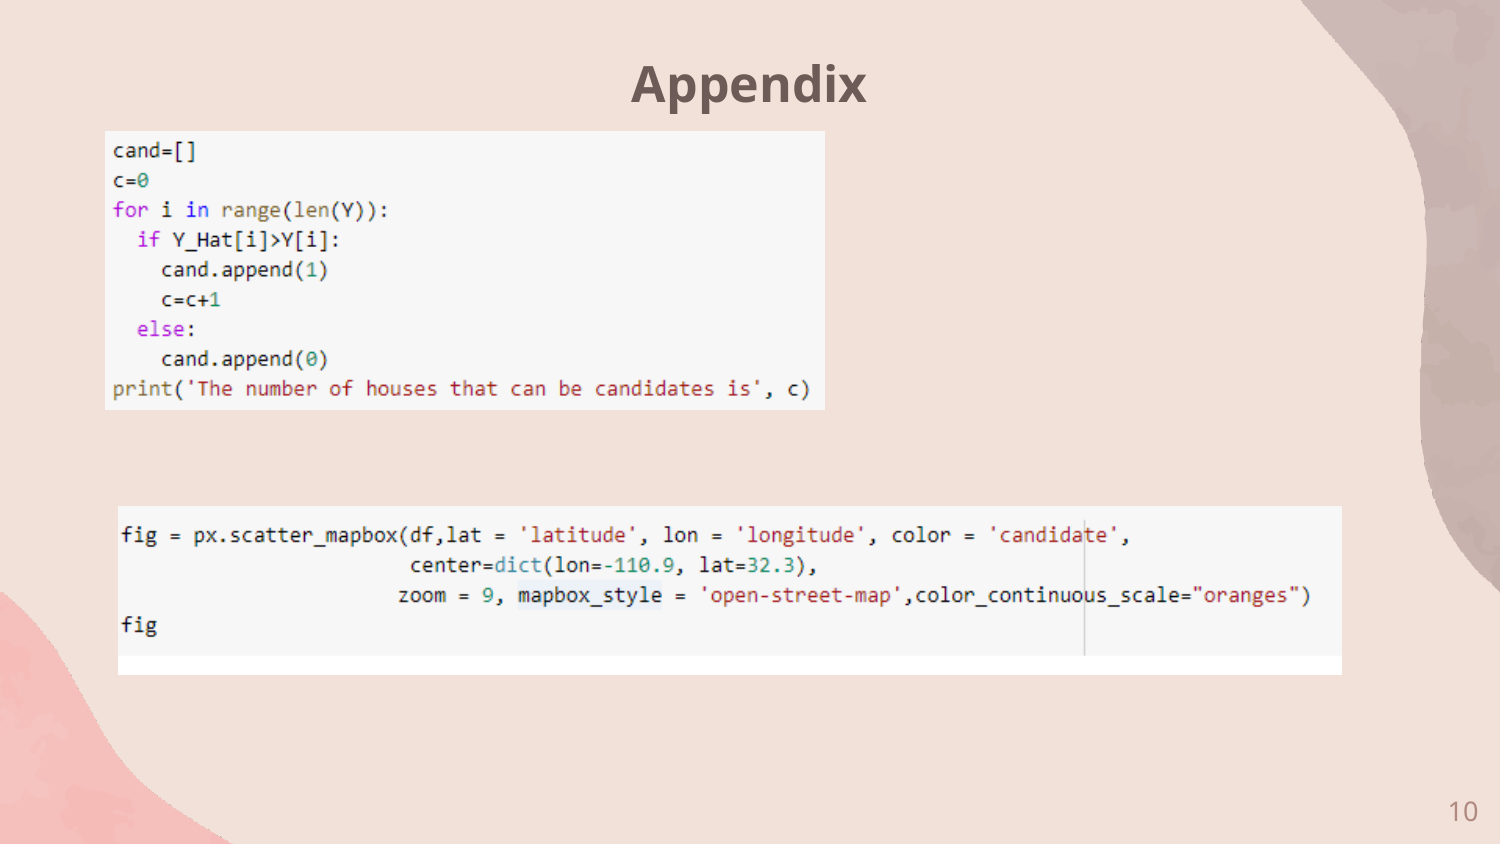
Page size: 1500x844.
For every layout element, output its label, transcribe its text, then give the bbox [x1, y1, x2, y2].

title Appendix [118, 37, 1382, 132]
picture [0, 0, 1500, 844]
slide_number ‹#› [1403, 779, 1494, 844]
